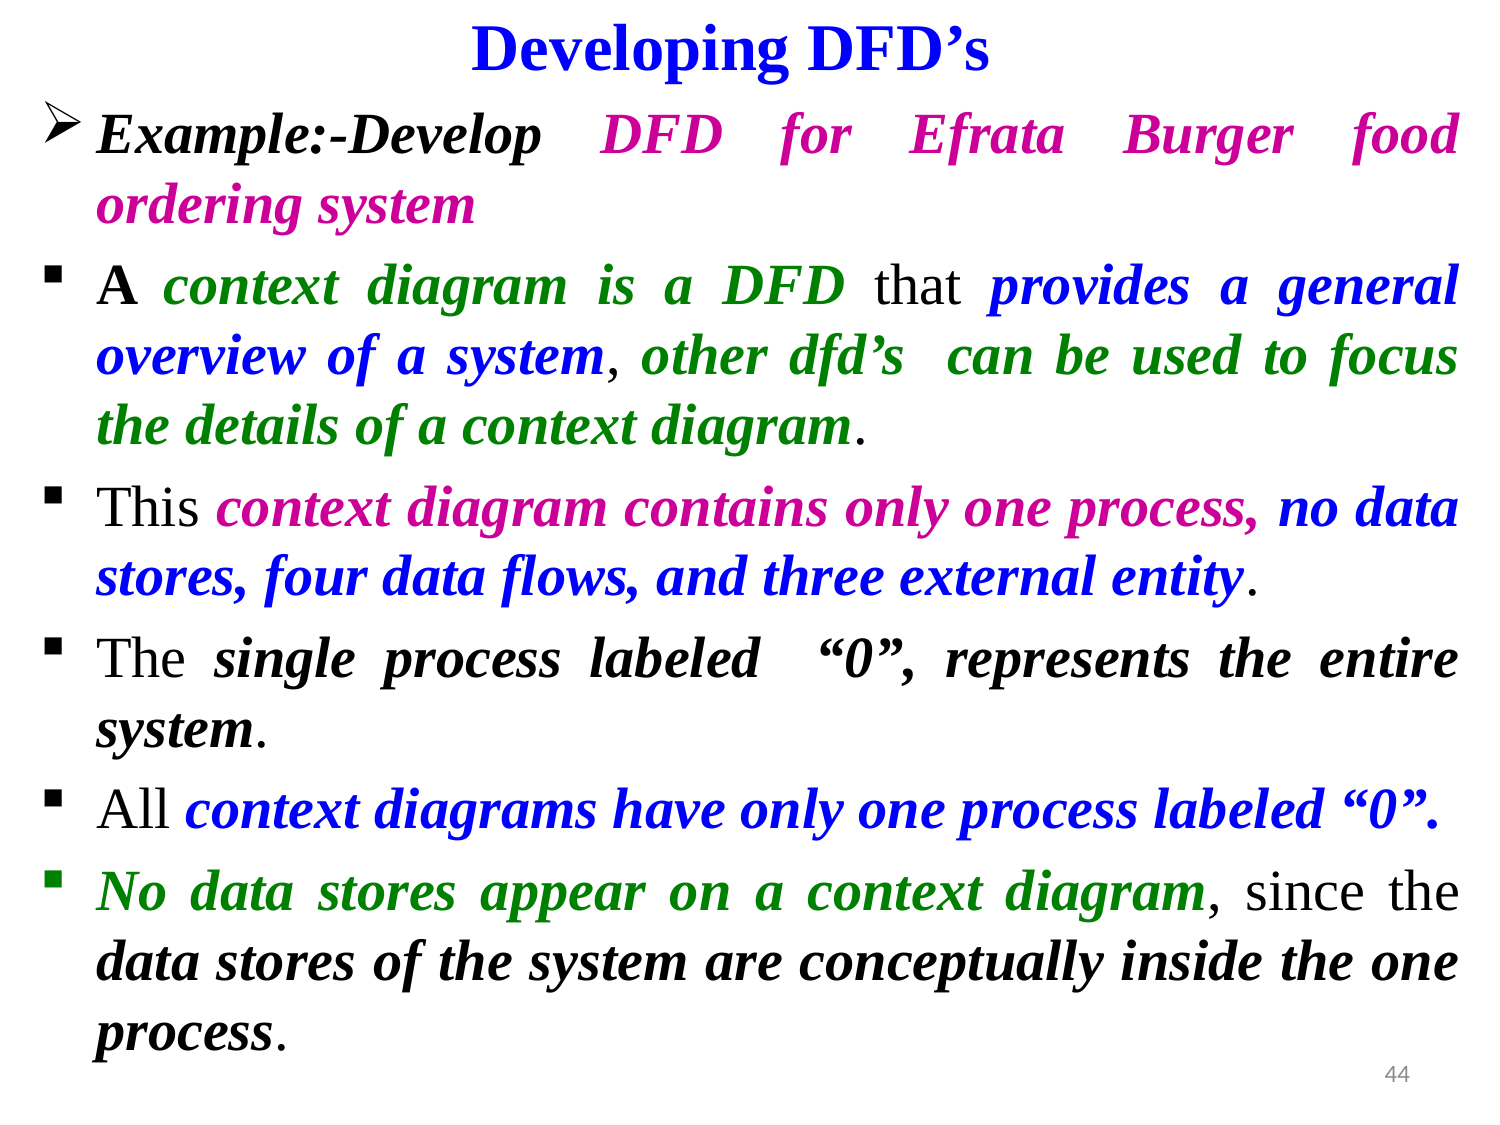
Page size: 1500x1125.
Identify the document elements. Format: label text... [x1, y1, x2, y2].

slide_number 44 [1074, 1042, 1425, 1103]
list Example:-Develop DFD for Efrata Burger food ordering system A context diagram is a DFD that provides a general overview of a system, other dfd’s can be used to focus the details of a context diagram. This context diagram contains only one process, no data stores, four data flows, and three external entity. The single process labeled “0”, represents the entire system. All context diagrams have only one process labeled “0”. No data stores appear on a context diagram, since the data stores of the system are conceptually inside the one process. [24, 87, 1475, 1088]
title Developing DFD’s [37, 0, 1425, 87]
